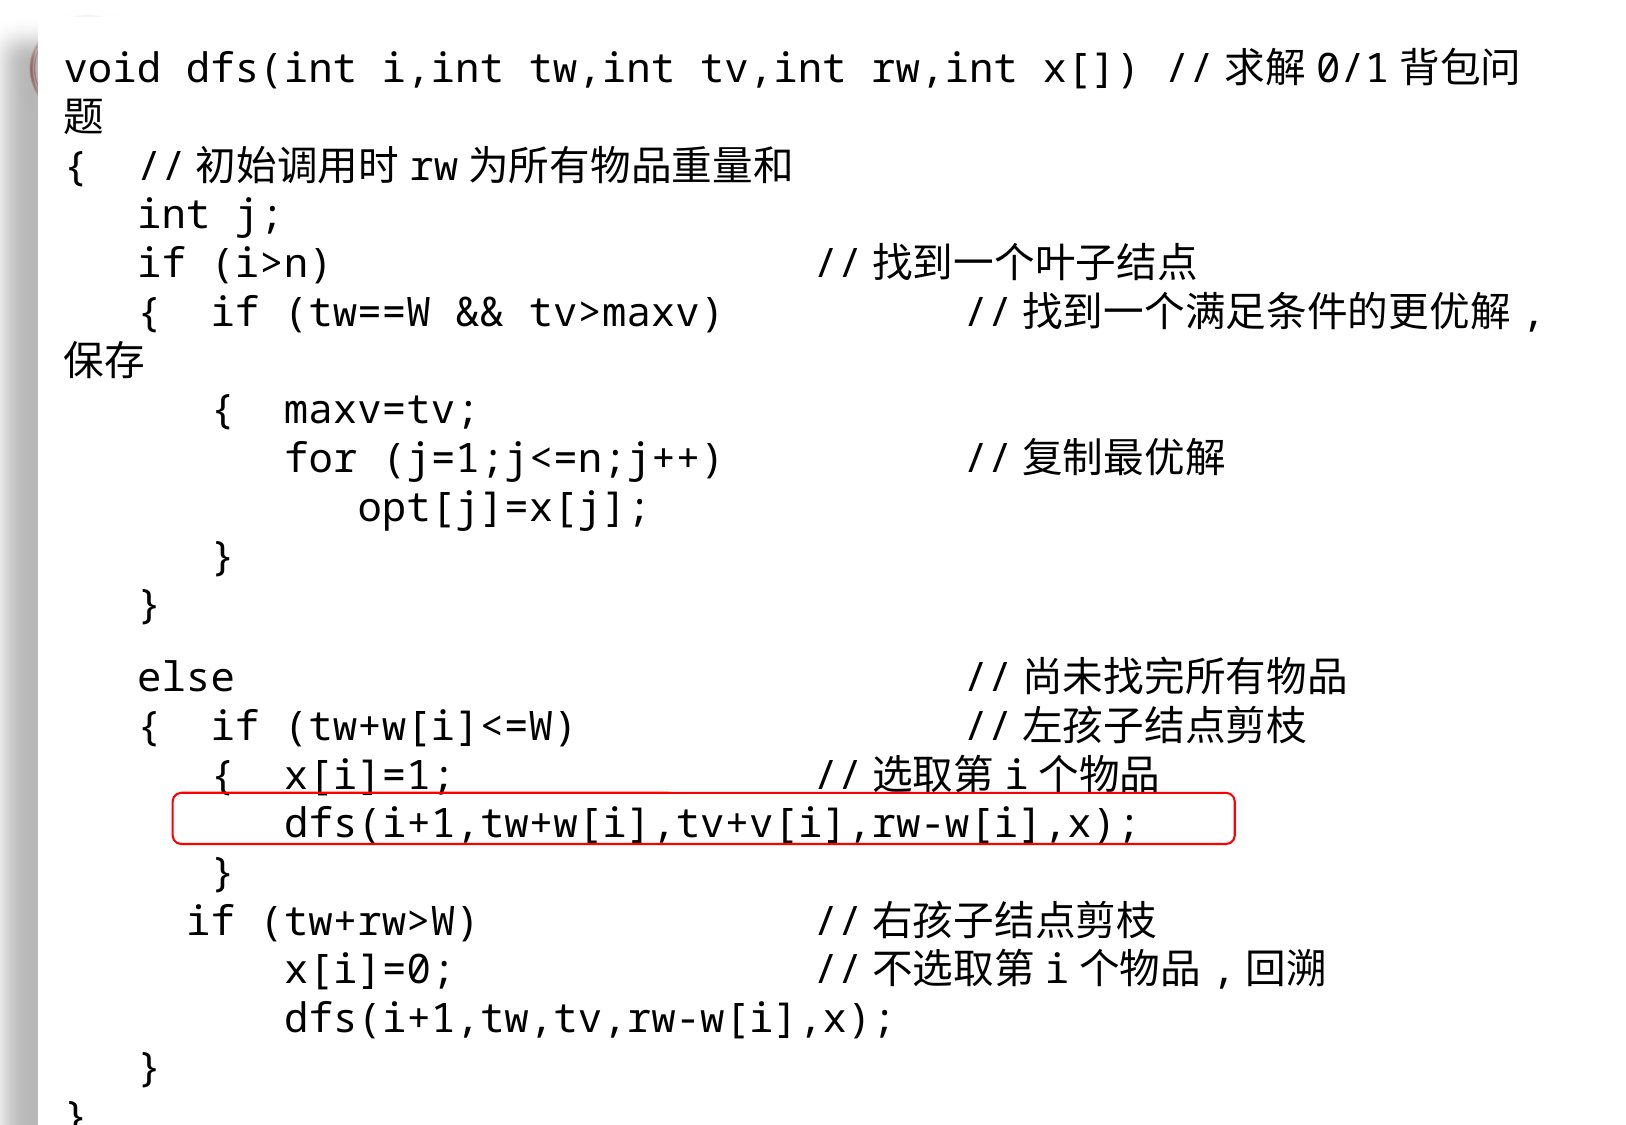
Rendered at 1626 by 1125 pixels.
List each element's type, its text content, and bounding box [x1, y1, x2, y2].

text_box [171, 791, 1236, 846]
text_box void dfs(int i,int tw,int tv,int rw,int x[]) //求解0/1背包问题 { //初始调用时rw为所有物品重量和 int j; if (i>n) //找到一个叶子结点 { if (tw==W && tv>maxv) //找到一个满足条件的更优解,保存 { maxv=tv; for (j=1;j<=n;j++) //复制最优解 opt[j]=x[j]; } } else //尚未找完所有物品 { if (tw+w[i]<=W) //左孩子结点剪枝 { x[i]=1; //选取第i个物品 dfs(i+1,tw+w[i],tv+v[i],rw-w[i],x); } if (tw+rw>W) //右孩子结点剪枝 x[i]=0; //不选取第i个物品,回溯 dfs(i+1,tw,tv,rw-w[i],x); } } [37, 16, 1575, 1125]
